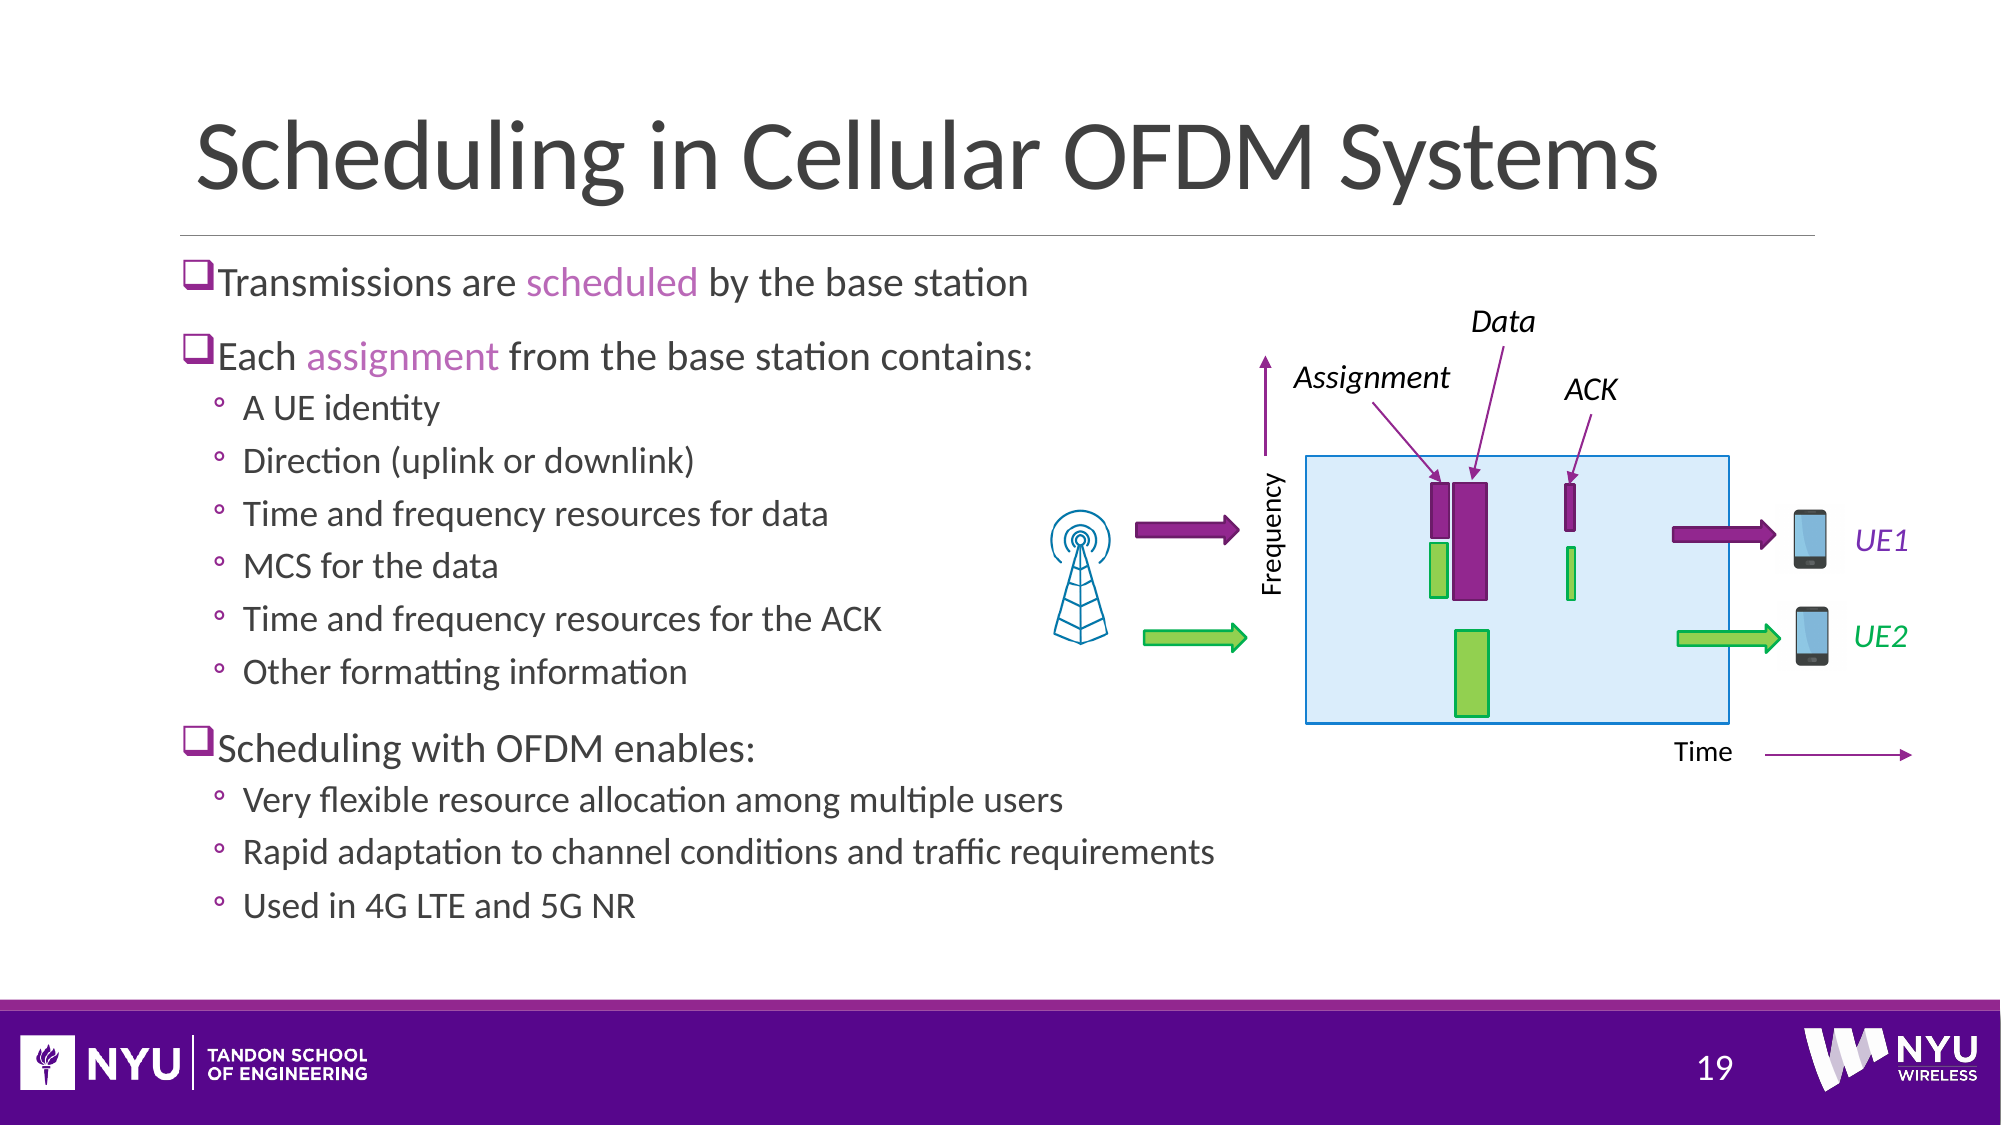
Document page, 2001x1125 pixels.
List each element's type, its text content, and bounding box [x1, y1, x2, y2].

text_box [1430, 486, 1450, 539]
text_box Data [1456, 291, 1552, 347]
text_box UE1 [1854, 511, 1924, 566]
text_box Frequency [1244, 458, 1295, 612]
picture [975, 472, 1174, 660]
picture [1774, 503, 1846, 575]
text_box [1305, 455, 1730, 725]
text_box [1471, 346, 1505, 481]
text_box Assignment [1279, 347, 1467, 403]
text_box ACK [1550, 359, 1633, 415]
text_box [1454, 629, 1490, 718]
text_box [1183, 622, 1248, 654]
text_box [1671, 519, 1772, 550]
text_box [1183, 514, 1240, 546]
text_box [1429, 542, 1449, 599]
list Transmissions are scheduled by the base station Each assignment from the base station contains: A UE identity Direction (uplink or downlink) Time and frequency resources for data MCS for the data Time and frequency resources for the ACK Other formatting information Scheduling with OFDM enables: Very flexible resource allocation among multiple users Rapid adaptation to channel conditions and traffic requirements Used in 4G LTE and 5G NR [180, 252, 1284, 963]
picture [1776, 601, 1848, 672]
text_box [1564, 483, 1576, 532]
text_box [1566, 546, 1576, 601]
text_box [1372, 402, 1442, 483]
slide_number 19 [1533, 1035, 1749, 1096]
text_box [1676, 623, 1773, 654]
text_box [1452, 482, 1488, 601]
text_box Time [1659, 724, 1748, 775]
title Scheduling in Cellular OFDM Systems [180, 47, 1830, 218]
text_box UE2 [1857, 606, 1923, 662]
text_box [1568, 414, 1592, 485]
